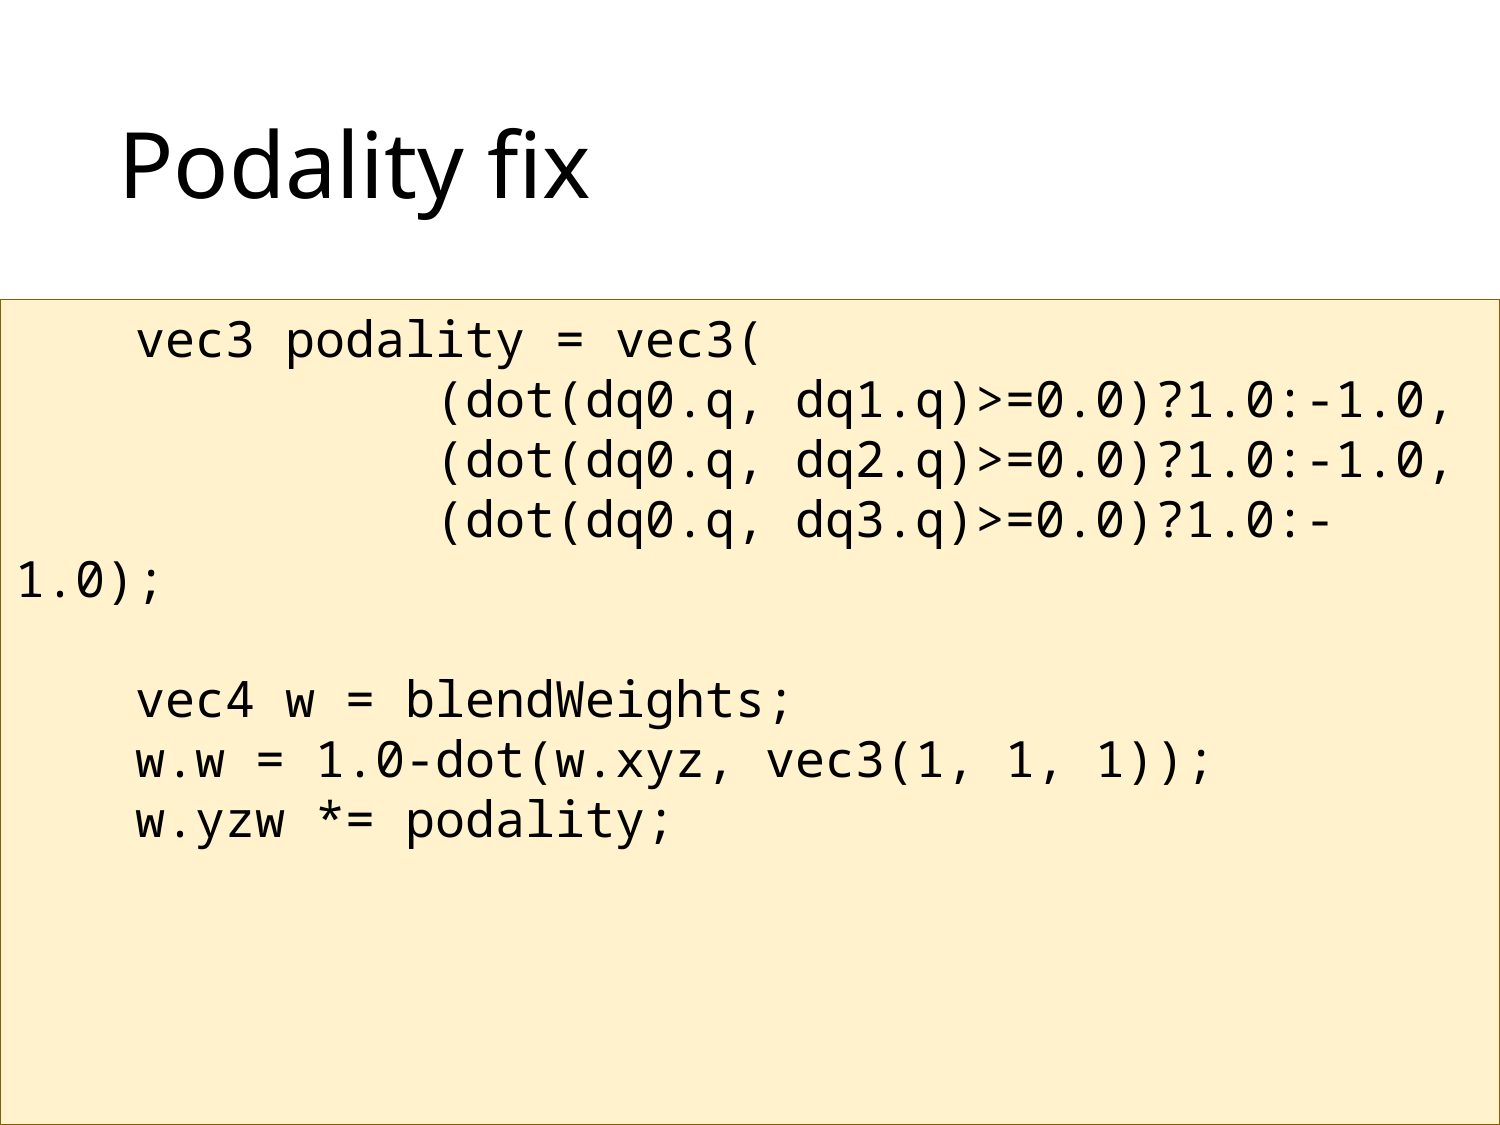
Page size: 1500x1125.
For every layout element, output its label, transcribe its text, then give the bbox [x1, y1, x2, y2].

title Podality fix [103, 59, 1397, 278]
list vec3 podality = vec3( (dot(dq0.q, dq1.q)>=0.0)?1.0:-1.0, (dot(dq0.q, dq2.q)>=0.0)?1.0:-1.0, (dot(dq0.q, dq3.q)>=0.0)?1.0:-1.0); vec4 w = blendWeights; w.w = 1.0-dot(w.xyz, vec3(1, 1, 1)); w.yzw *= podality; [0, 299, 1500, 1125]
